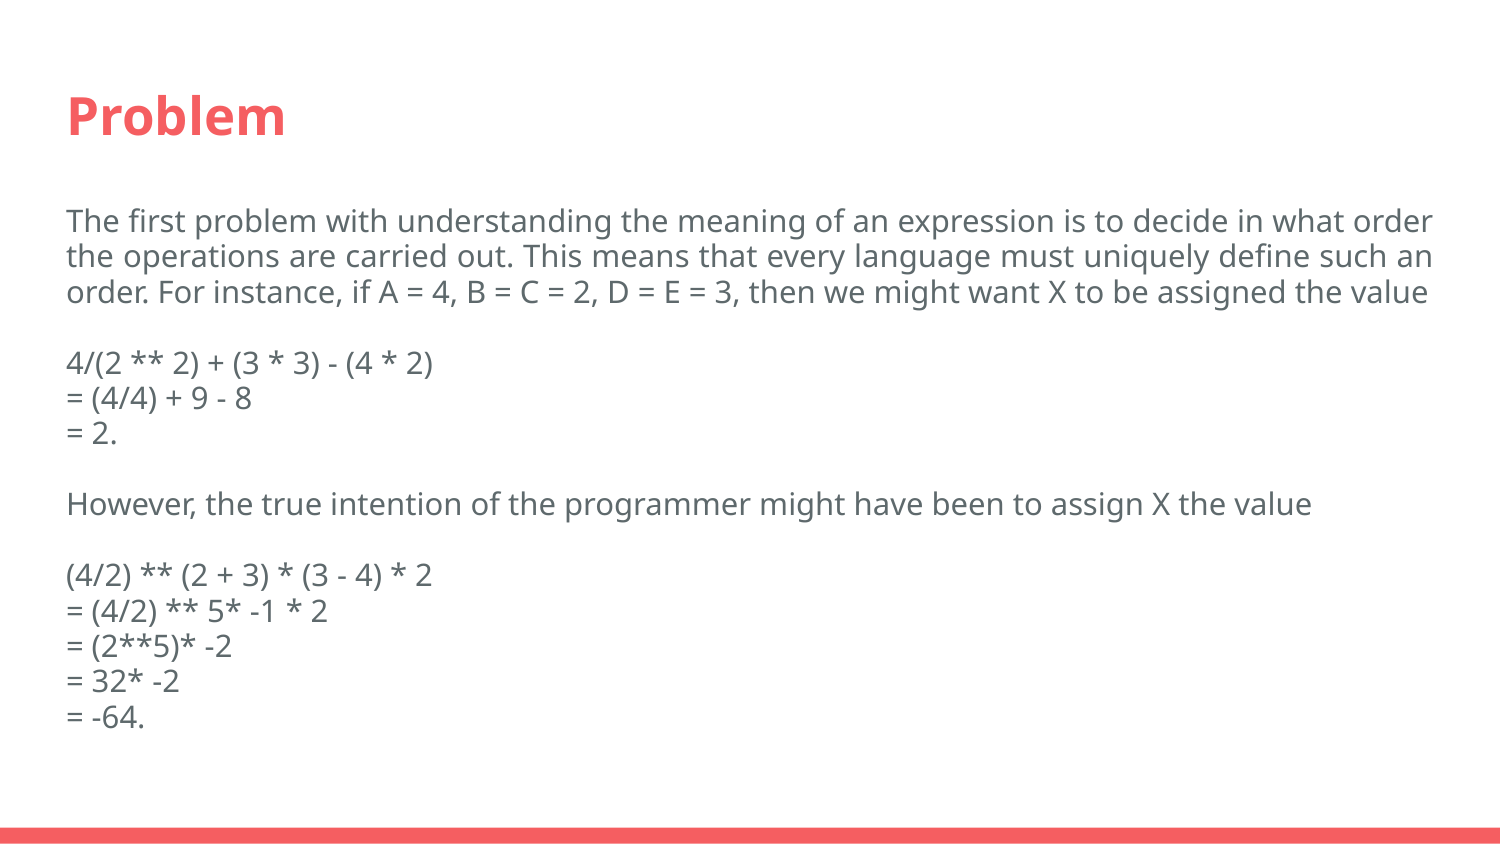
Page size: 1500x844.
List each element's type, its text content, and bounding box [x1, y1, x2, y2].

list The first problem with understanding the meaning of an expression is to decide in what order the operations are carried out. This means that every language must uniquely define such an order. For instance, if A = 4, B = C = 2, D = E = 3, then we might want X to be assigned the value 4/(2 ** 2) + (3 * 3) - (4 * 2) = (4/4) + 9 - 8 = 2. However, the true intention of the programmer might have been to assign X the value (4/2) ** (2 + 3) * (3 - 4) * 2 = (4/2) ** 5* -1 * 2 = (2**5)* -2 = 32* -2 = -64. [51, 189, 1449, 750]
title Problem [51, 64, 1449, 167]
